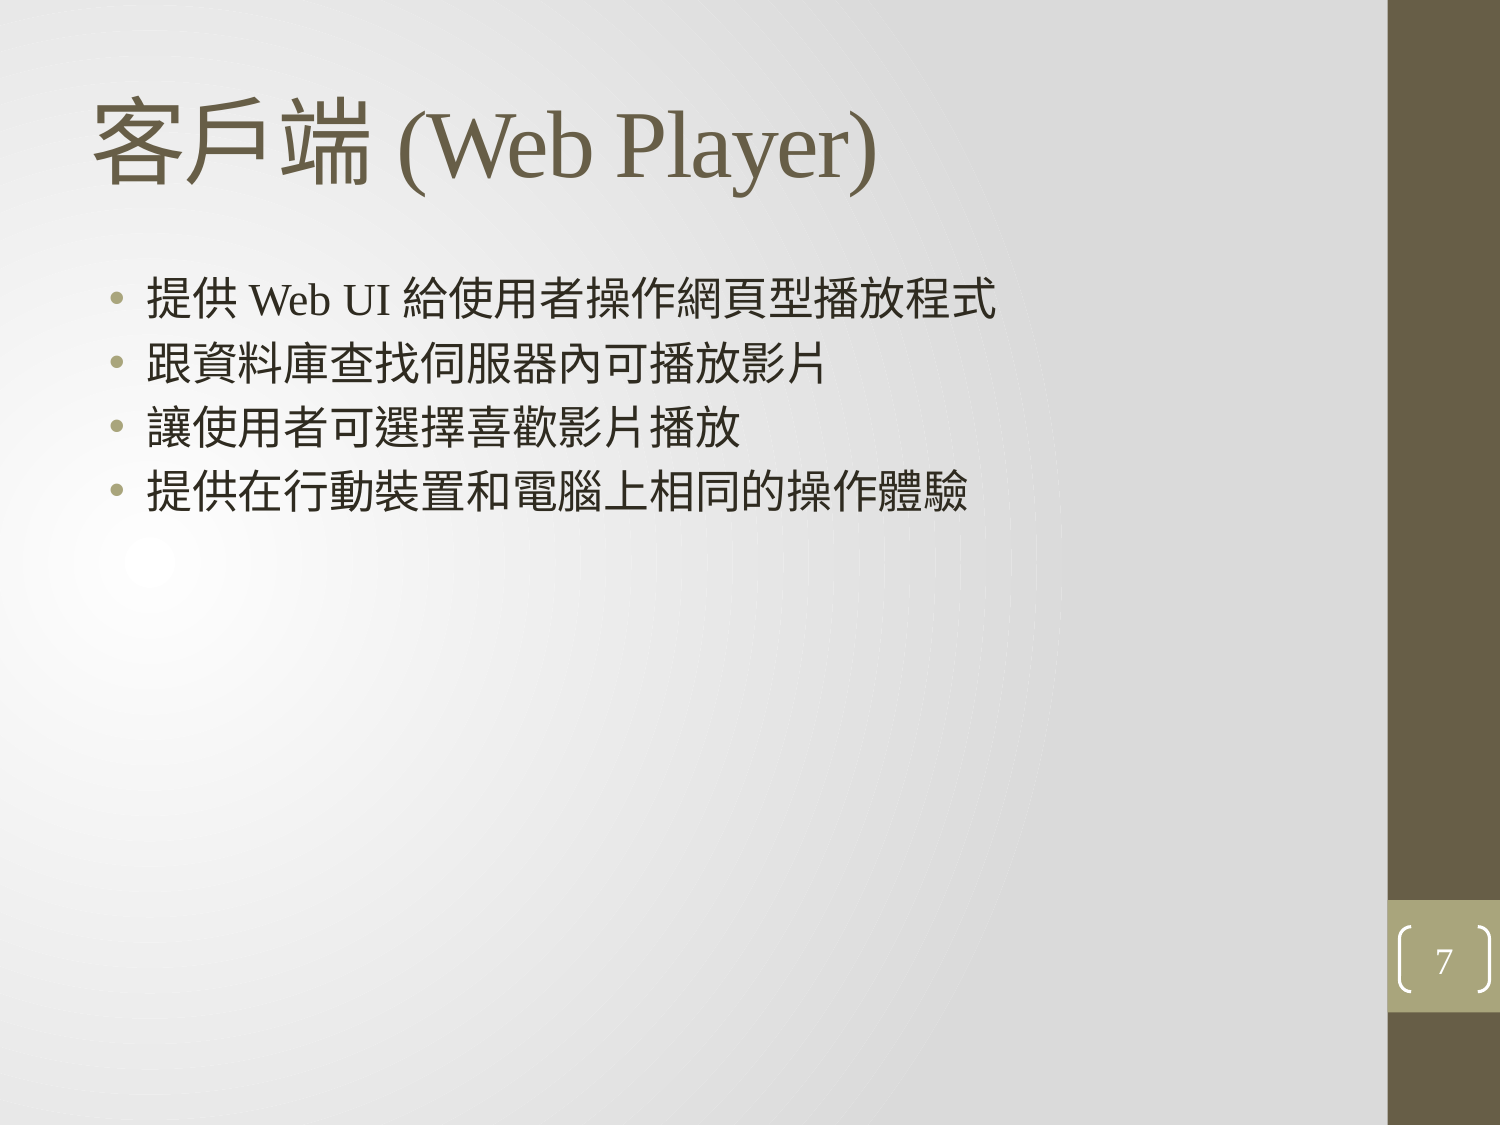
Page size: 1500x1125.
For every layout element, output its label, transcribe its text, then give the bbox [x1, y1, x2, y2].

slide_number 7 [1397, 925, 1492, 994]
list 提供Web UI給使用者操作網頁型播放程式 跟資料庫查找伺服器內可播放影片 讓使用者可選擇喜歡影片播放 提供在行動裝置和電腦上相同的操作體驗 [75, 262, 1325, 1050]
title 客戶端(Web Player) [75, 45, 1325, 233]
